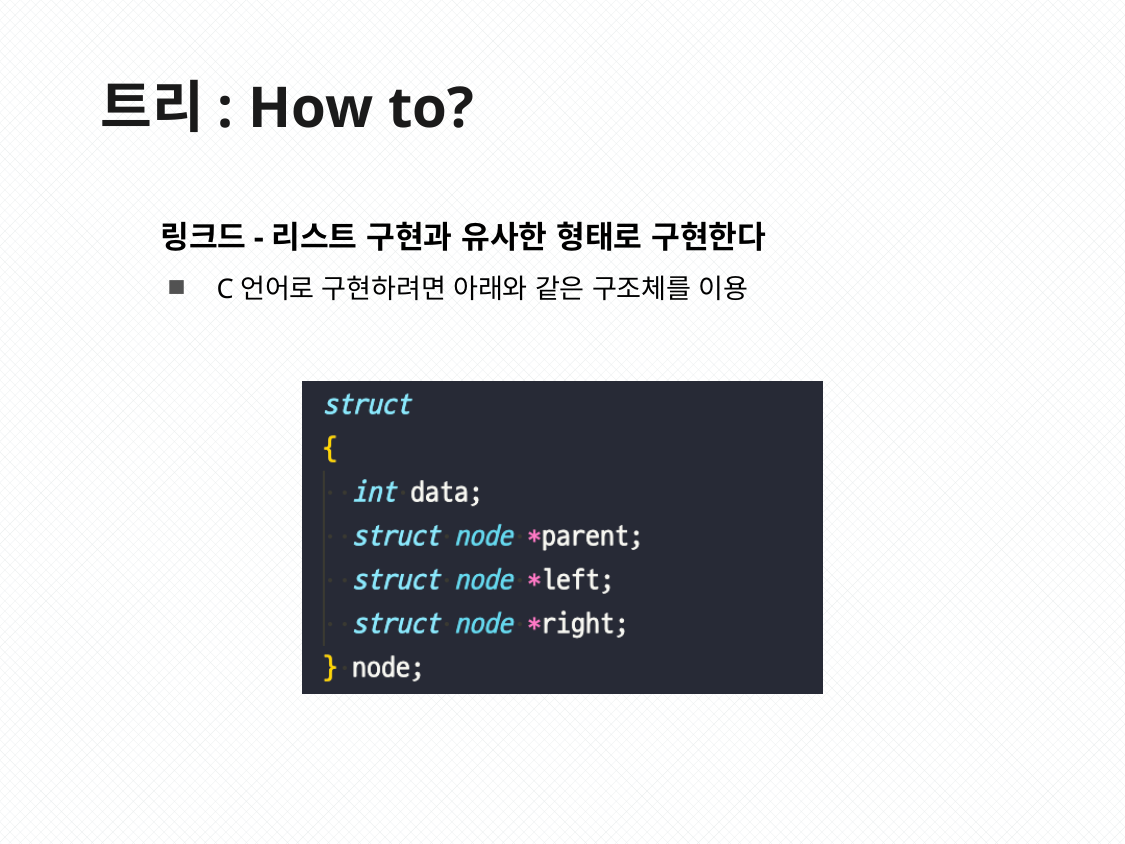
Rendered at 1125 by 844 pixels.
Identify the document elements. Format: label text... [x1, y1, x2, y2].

picture [169, 280, 184, 294]
picture [301, 380, 824, 694]
list 링크드-리스트 구현과 유사한 형태로 구현한다 C언어로 구현하려면 아래와 같은 구조체를 이용 [89, 150, 1036, 794]
text_box 트리: How to? [89, 50, 1036, 150]
